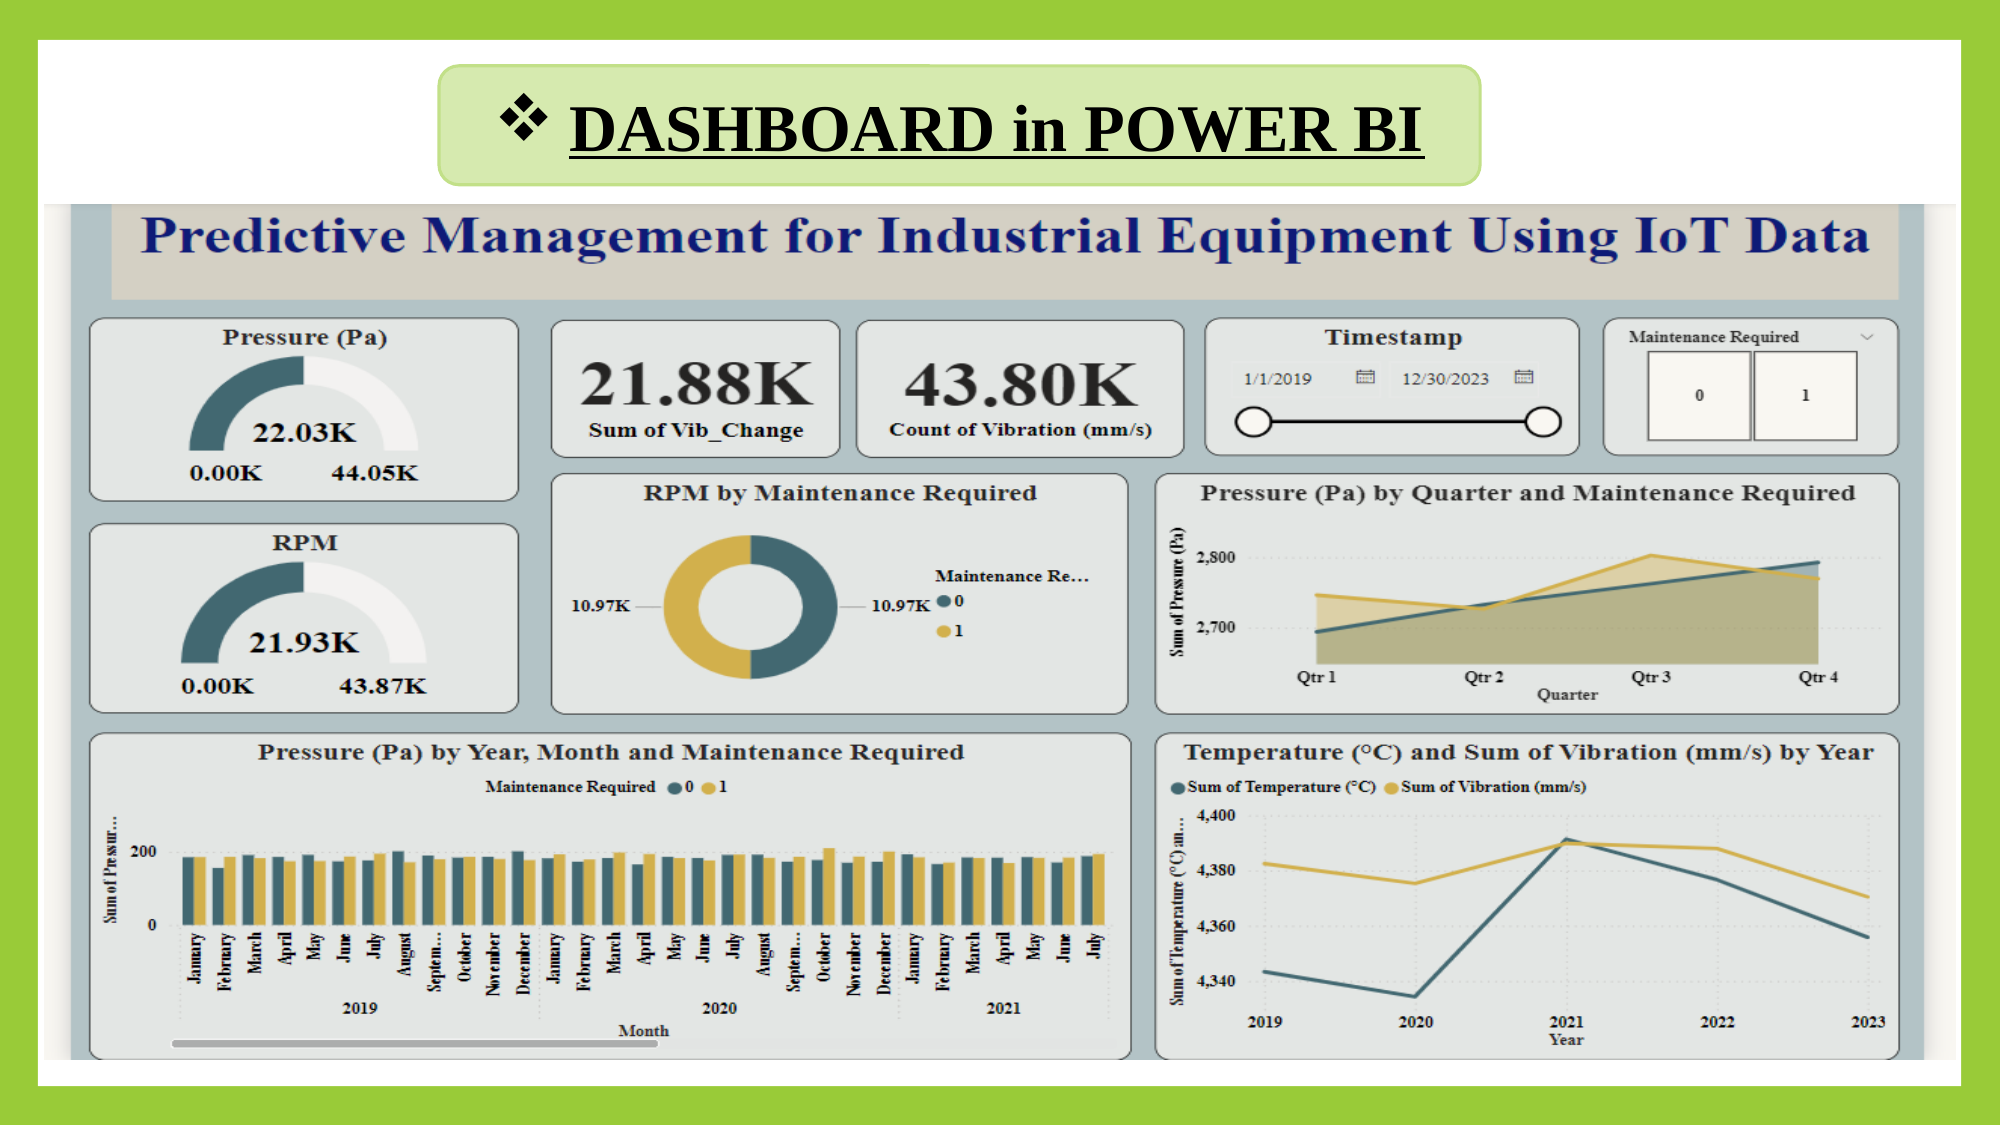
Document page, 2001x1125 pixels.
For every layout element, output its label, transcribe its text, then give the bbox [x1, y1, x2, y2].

picture [43, 204, 1957, 1060]
text_box DASHBOARD in POWER BI [437, 64, 1482, 187]
